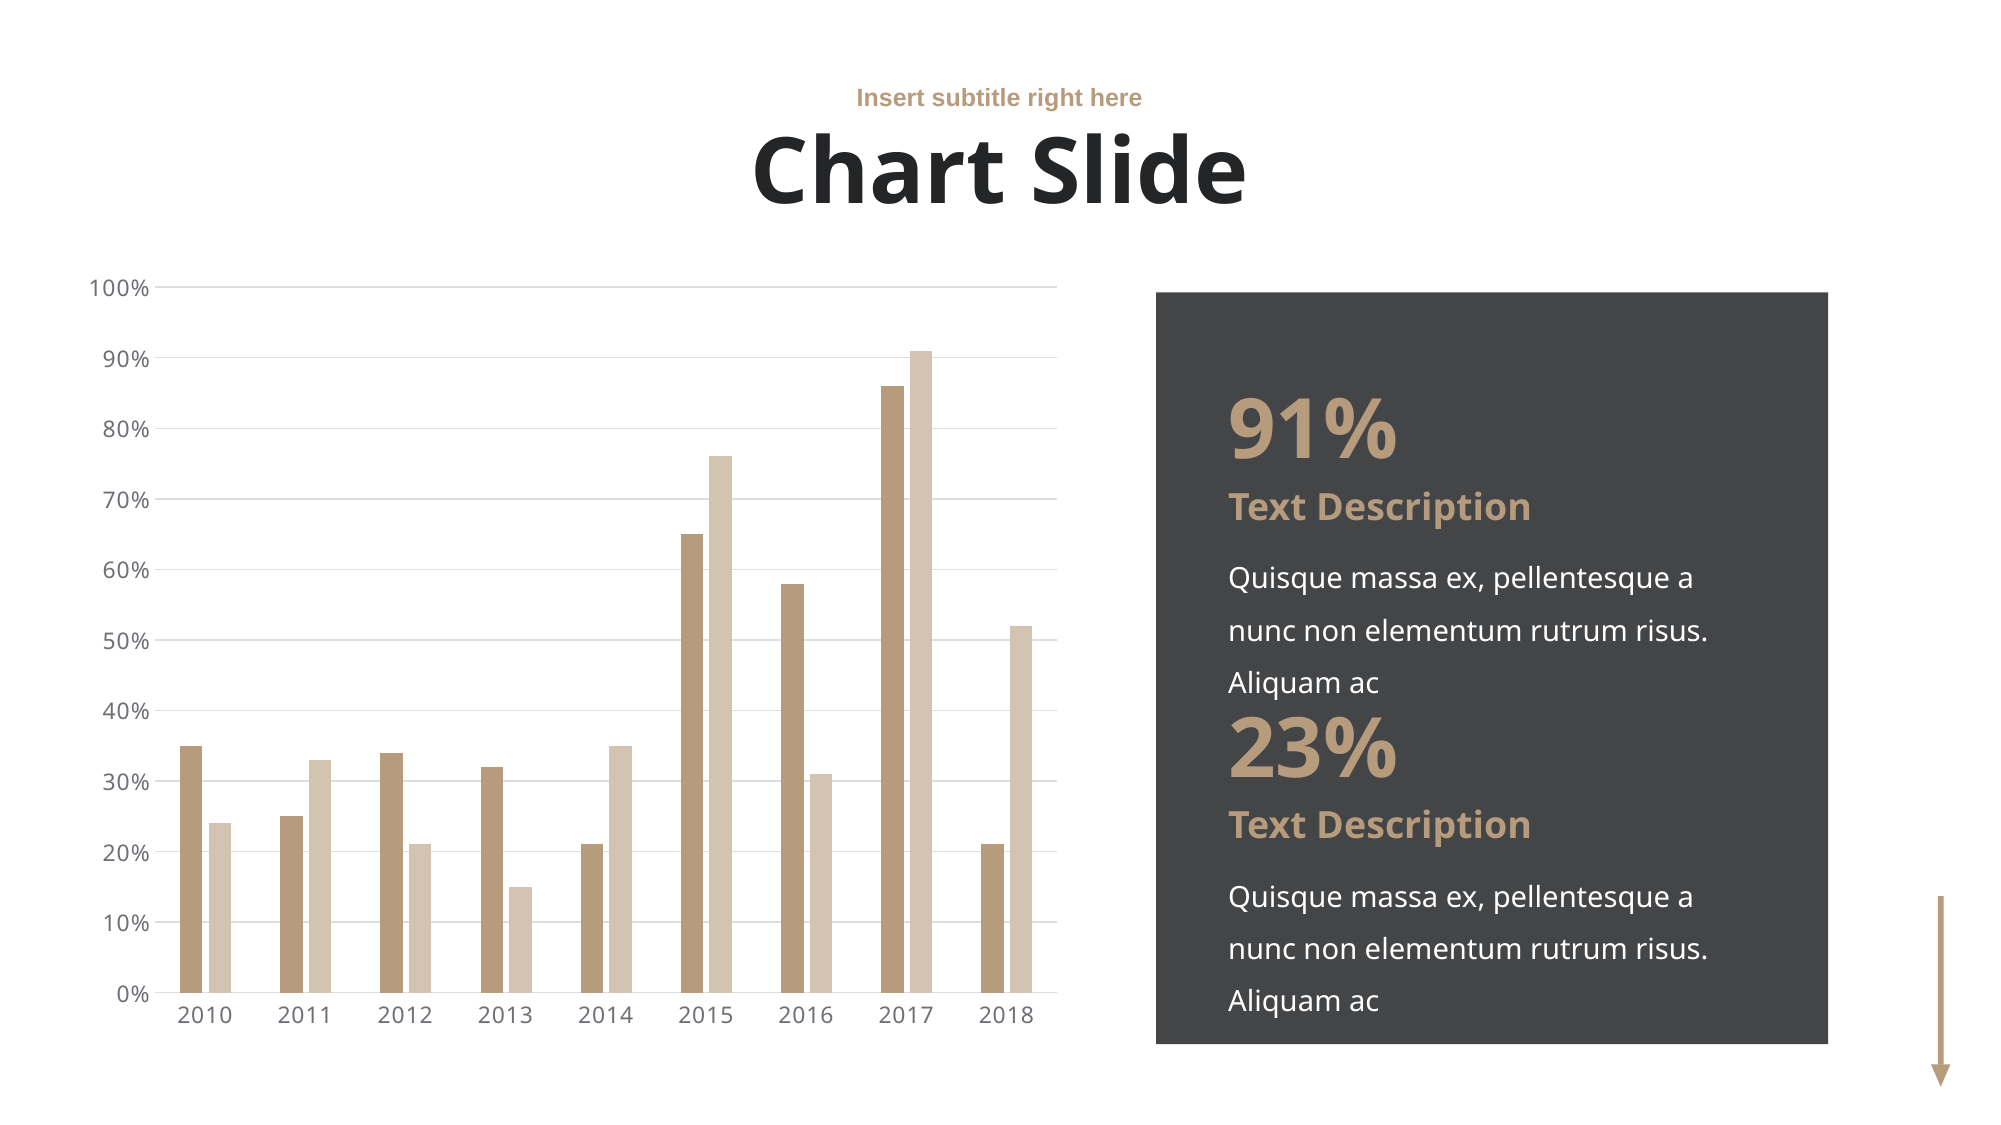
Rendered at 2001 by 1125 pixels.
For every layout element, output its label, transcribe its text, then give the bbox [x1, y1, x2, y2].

title Chart Slide [437, 126, 1563, 252]
chart [65, 271, 1082, 1078]
subtitle Insert subtitle right here [437, 67, 1563, 126]
picture [1155, 293, 1829, 1046]
